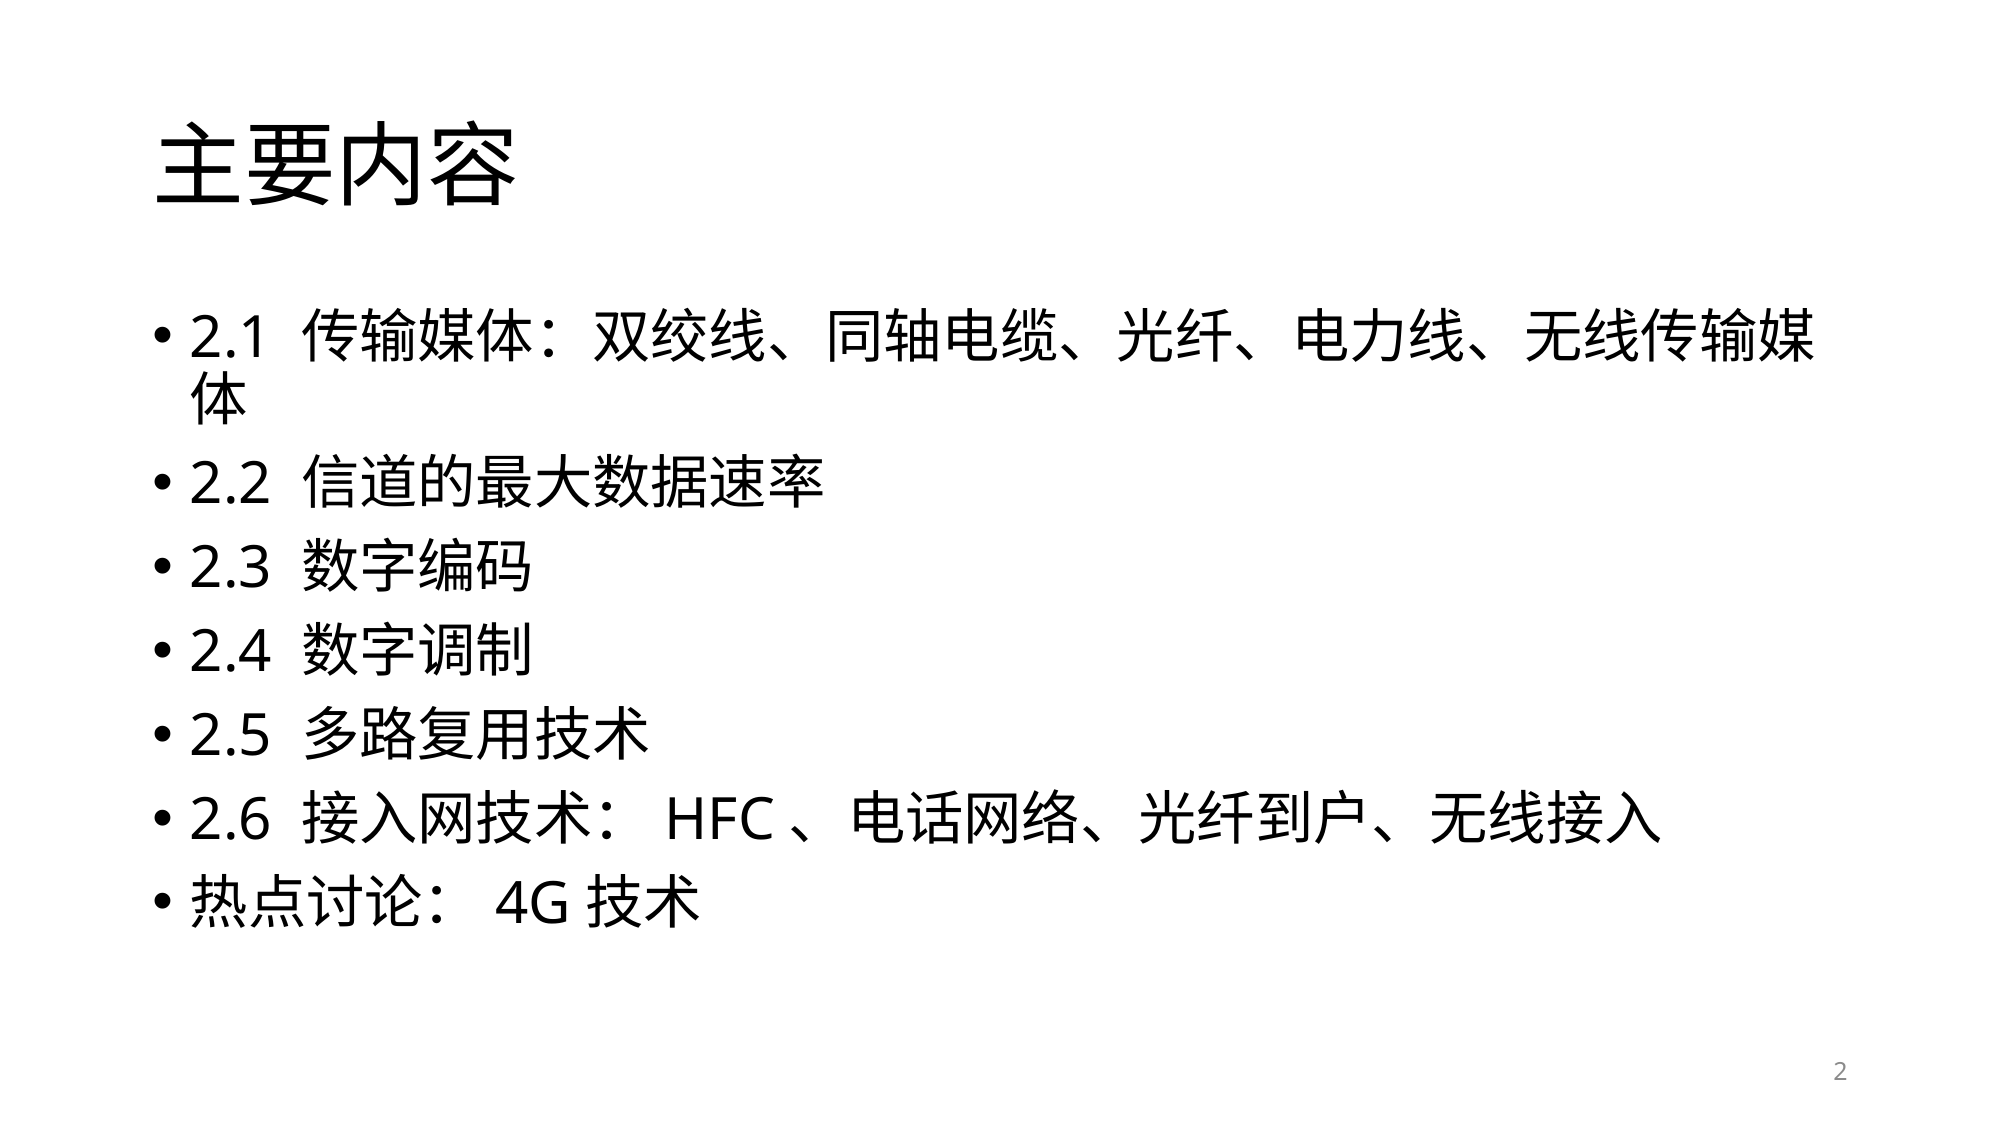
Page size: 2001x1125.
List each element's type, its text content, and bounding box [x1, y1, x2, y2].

list 2.1 传输媒体：双绞线、同轴电缆、光纤、电力线、无线传输媒体 2.2 信道的最大数据速率 2.3 数字编码 2.4 数字调制 2.5 多路复用技术 2.6 接入网技术：HFC、电话网络、光纤到户、无线接入 热点讨论：4G技术 [137, 299, 1863, 1014]
slide_number 2 [1412, 1042, 1863, 1103]
title 主要内容 [137, 59, 1863, 278]
